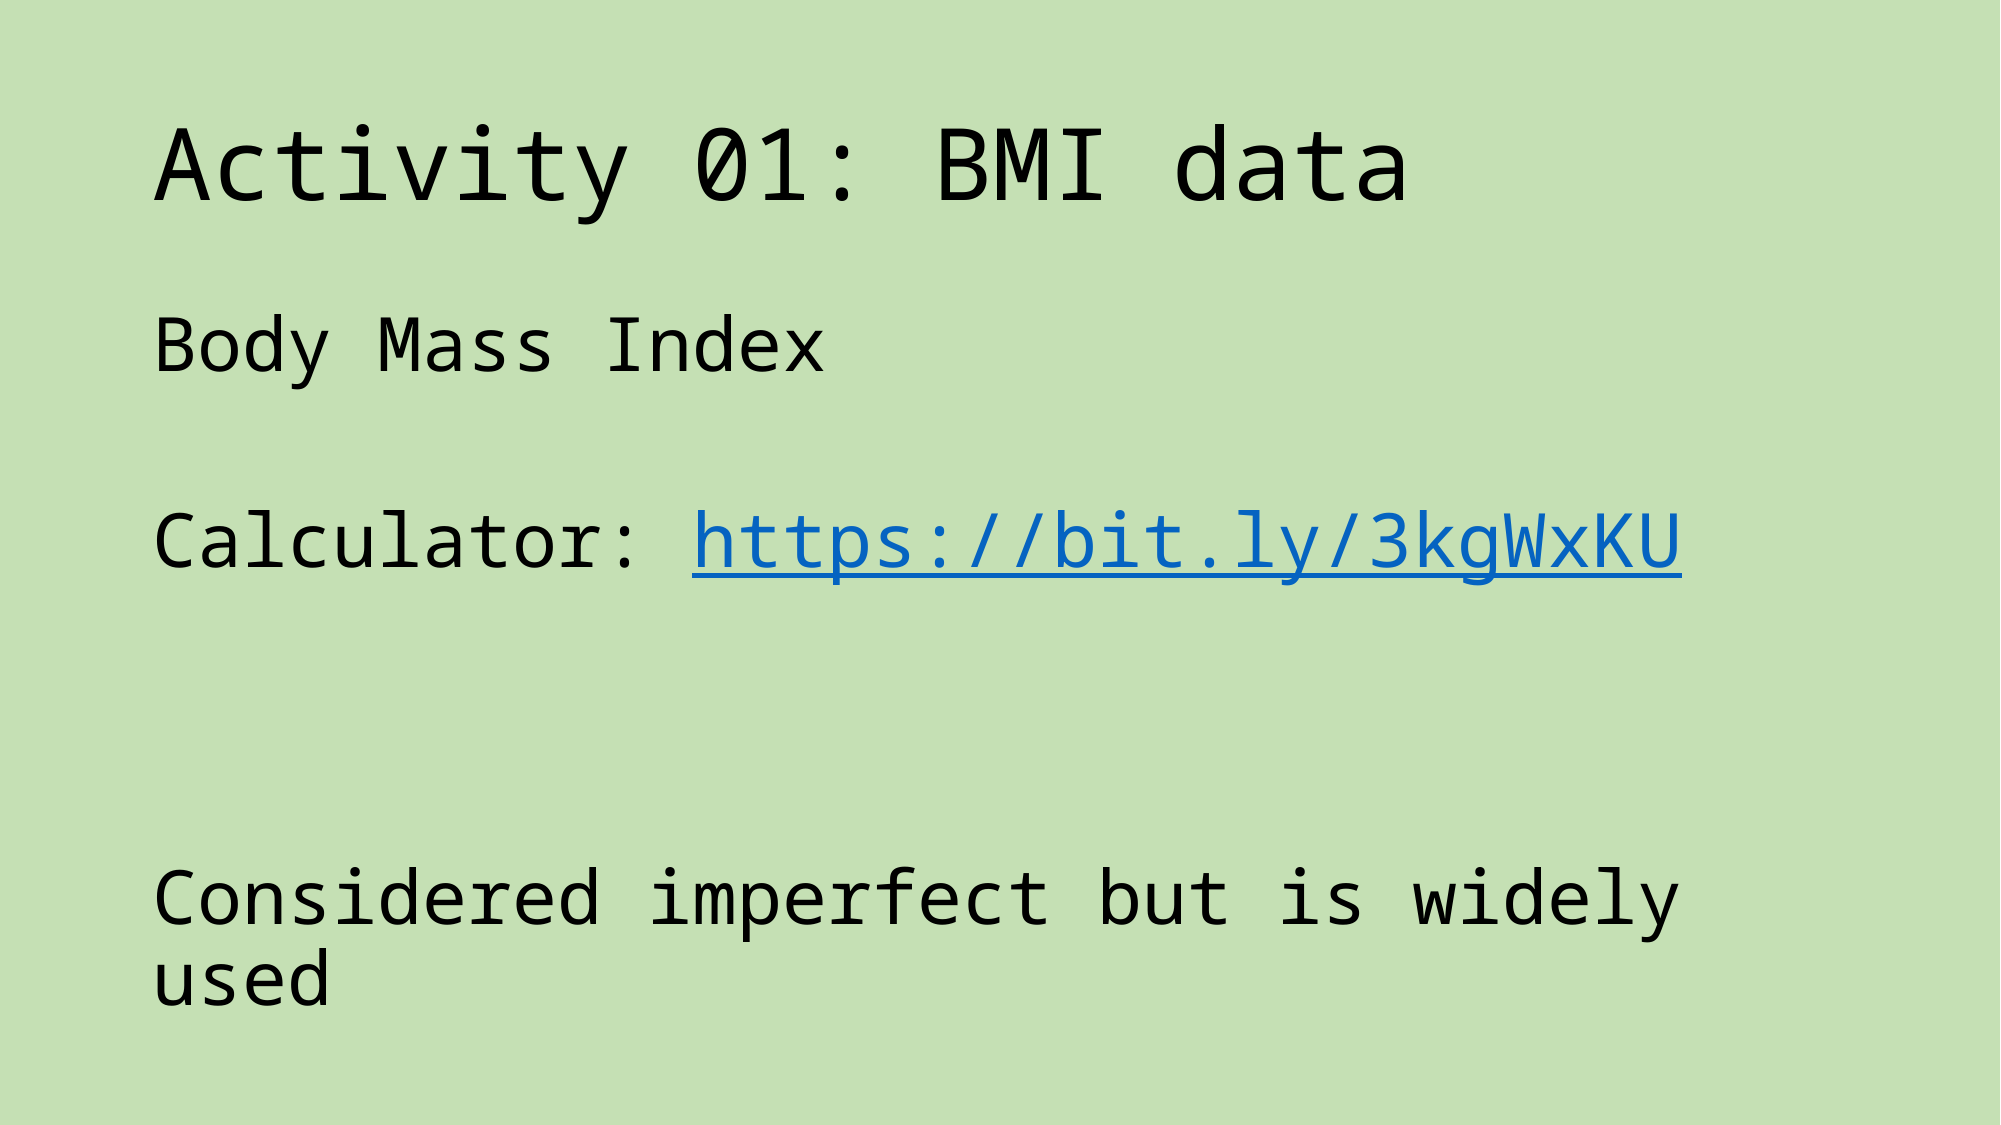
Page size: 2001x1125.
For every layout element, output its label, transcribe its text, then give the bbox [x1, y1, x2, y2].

title Activity 01: BMI data [137, 59, 1863, 278]
